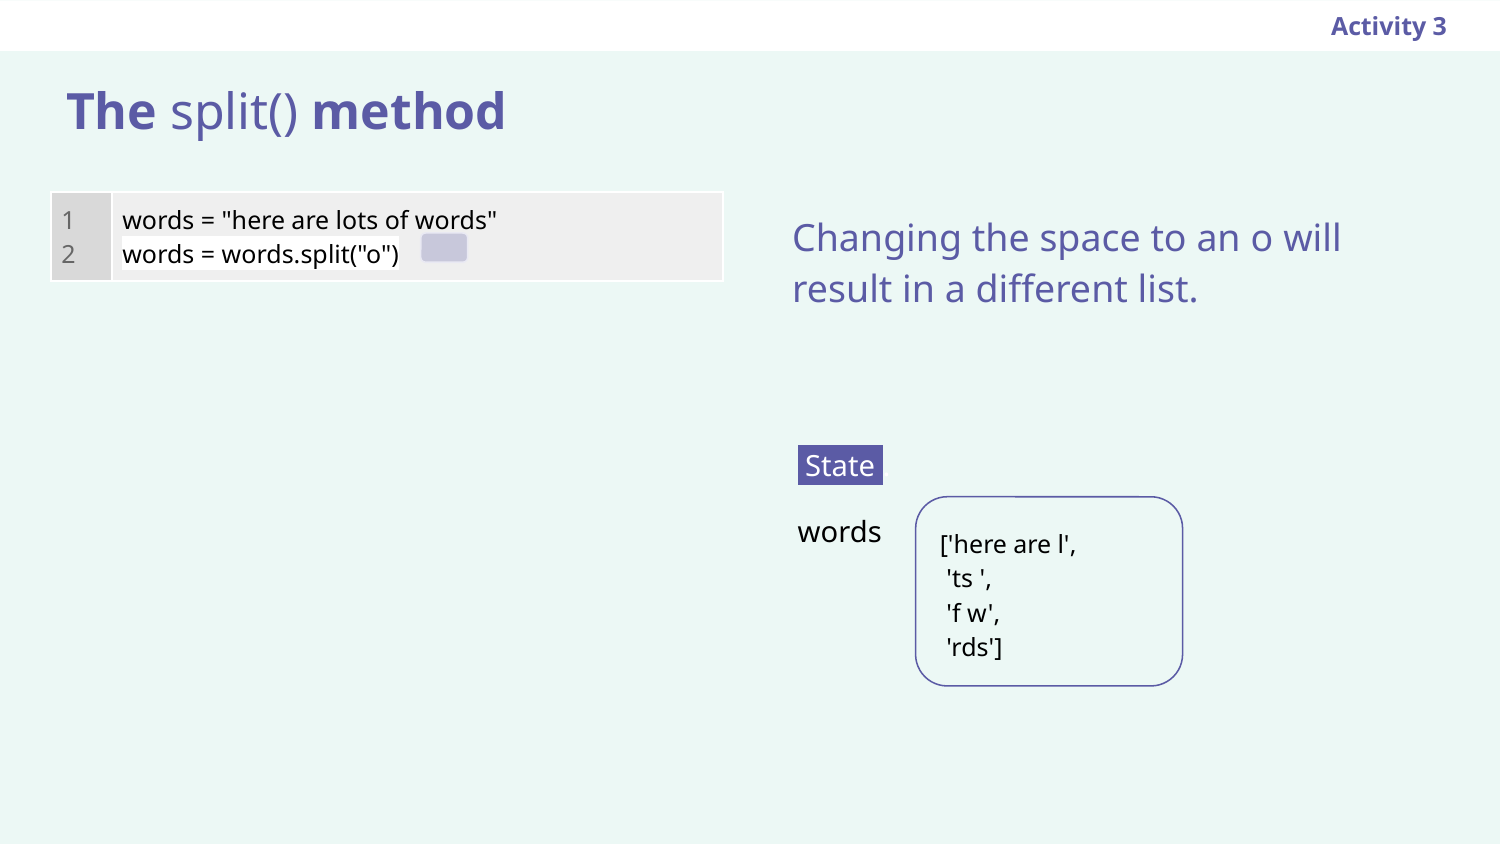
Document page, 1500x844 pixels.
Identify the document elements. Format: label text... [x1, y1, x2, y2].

title The split() method [51, 52, 1449, 167]
list Changing the space to an o will result in a different list. [776, 191, 1449, 793]
table_header words = "here are lots of words" words = words.split("o") [113, 193, 722, 280]
text_box [420, 232, 468, 263]
text_box State . [782, 427, 1132, 487]
subtitle Activity 3 [862, 0, 1448, 52]
text_box ['here are l', 'ts ', 'f w', 'rds'] [915, 496, 1183, 686]
text_box words [782, 492, 984, 553]
table_header 1 2 [52, 193, 111, 280]
